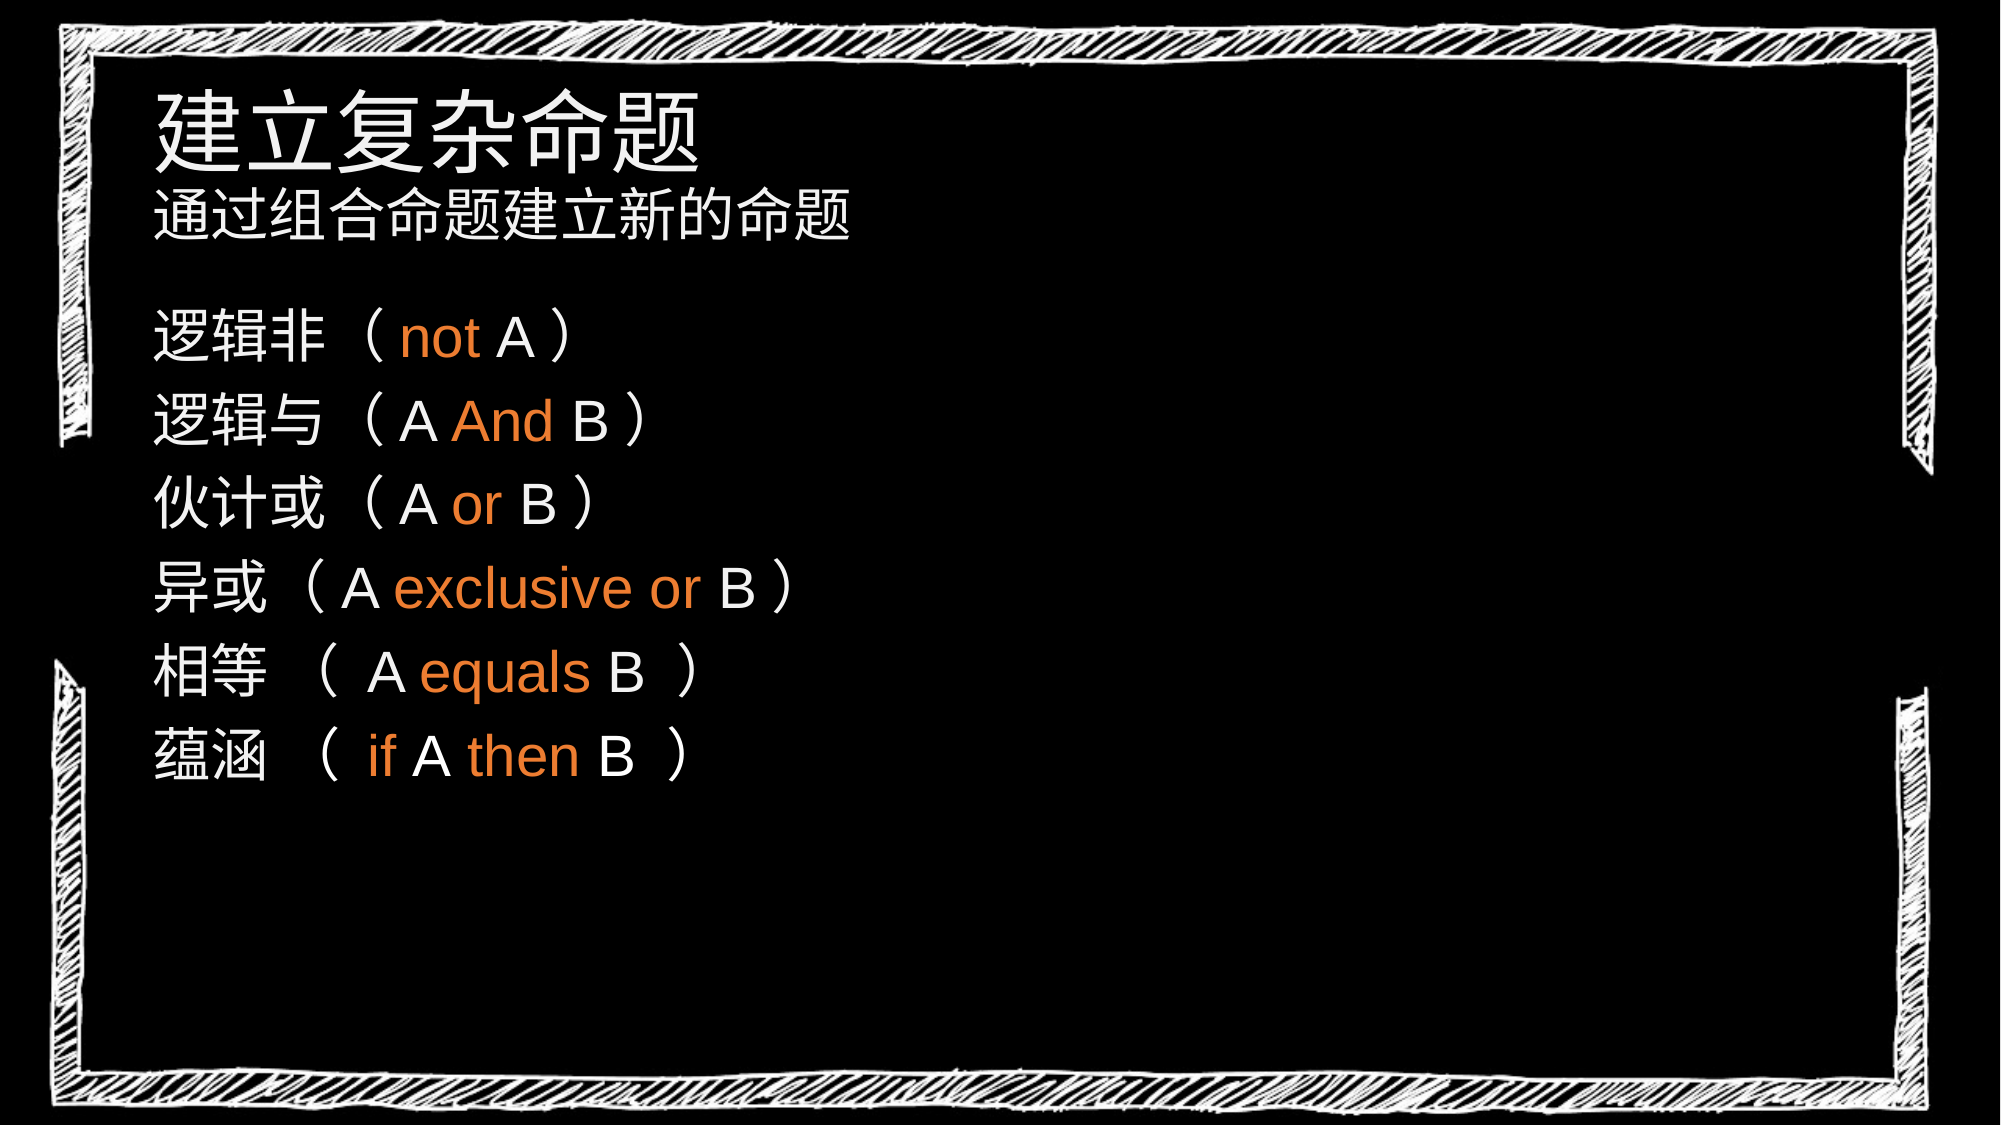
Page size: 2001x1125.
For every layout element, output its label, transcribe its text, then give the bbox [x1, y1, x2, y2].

title 建立复杂命题 通过组合命题建立新的命题 [137, 59, 1863, 278]
picture [0, 0, 2001, 1125]
list 逻辑非（not A） 逻辑与（A And B） 伙计或（A or B） 异或（A exclusive or B） 相等 （ A equals B ） 蕴涵 （ if A then B ） [137, 299, 1863, 1014]
